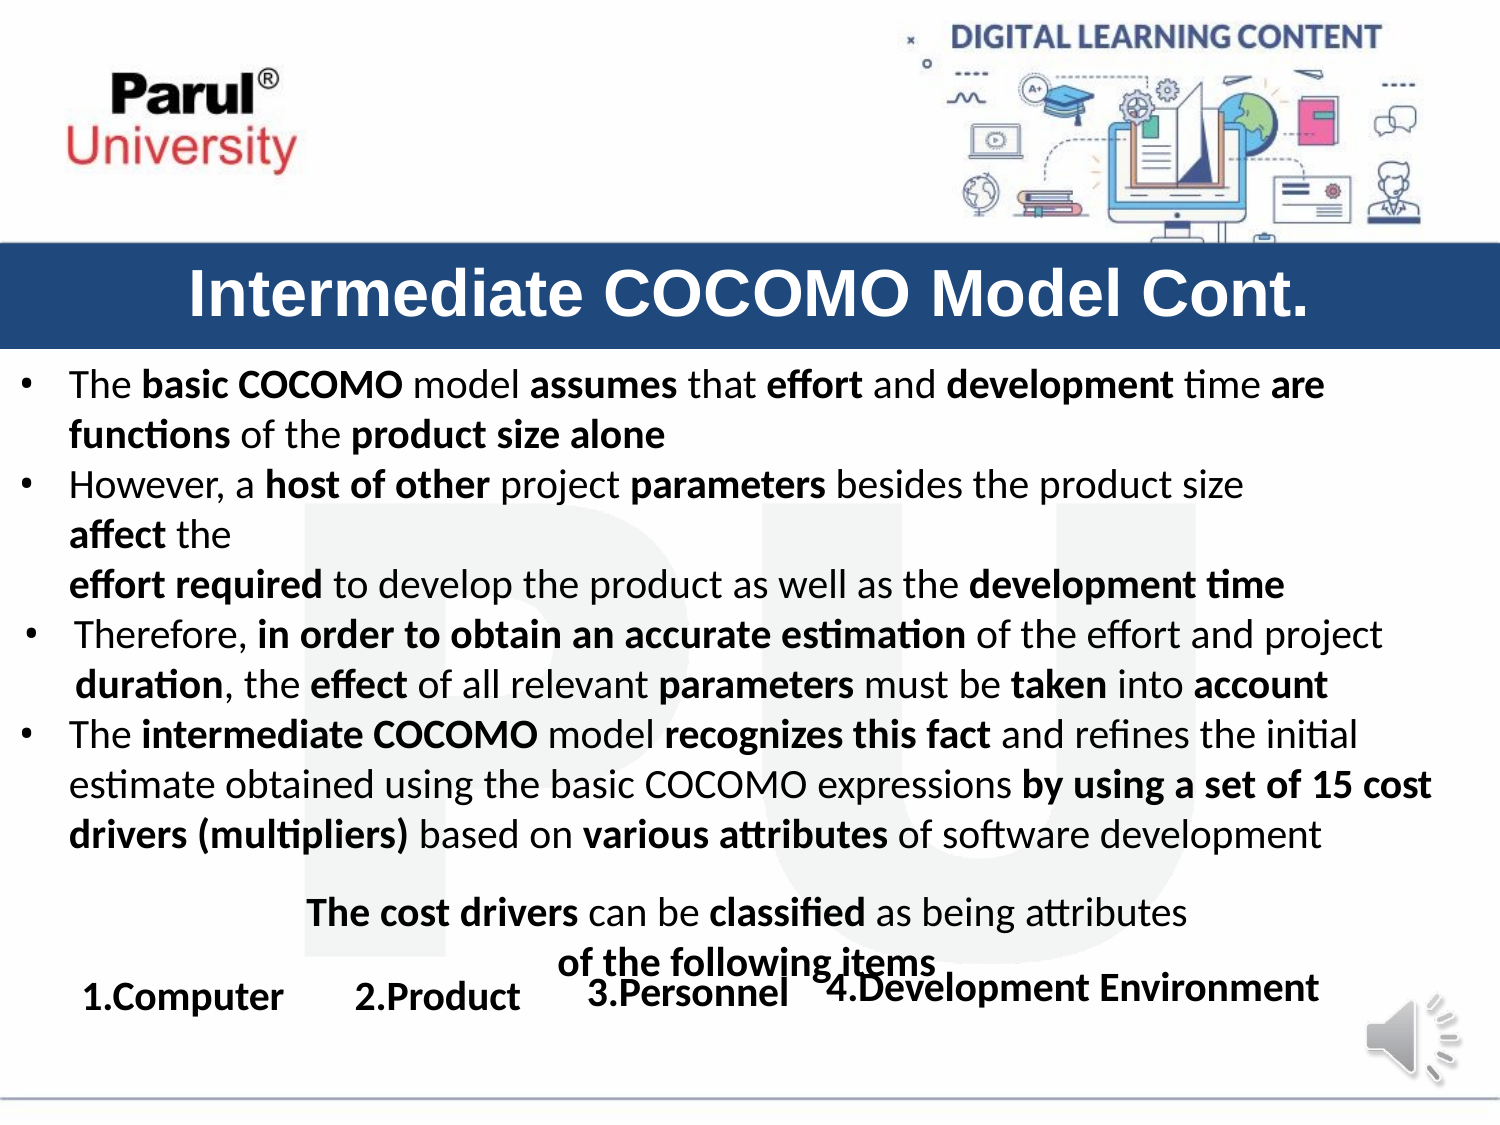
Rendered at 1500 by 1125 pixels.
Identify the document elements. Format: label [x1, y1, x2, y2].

text_box [0, 0, 1500, 1125]
picture [1364, 989, 1465, 1090]
